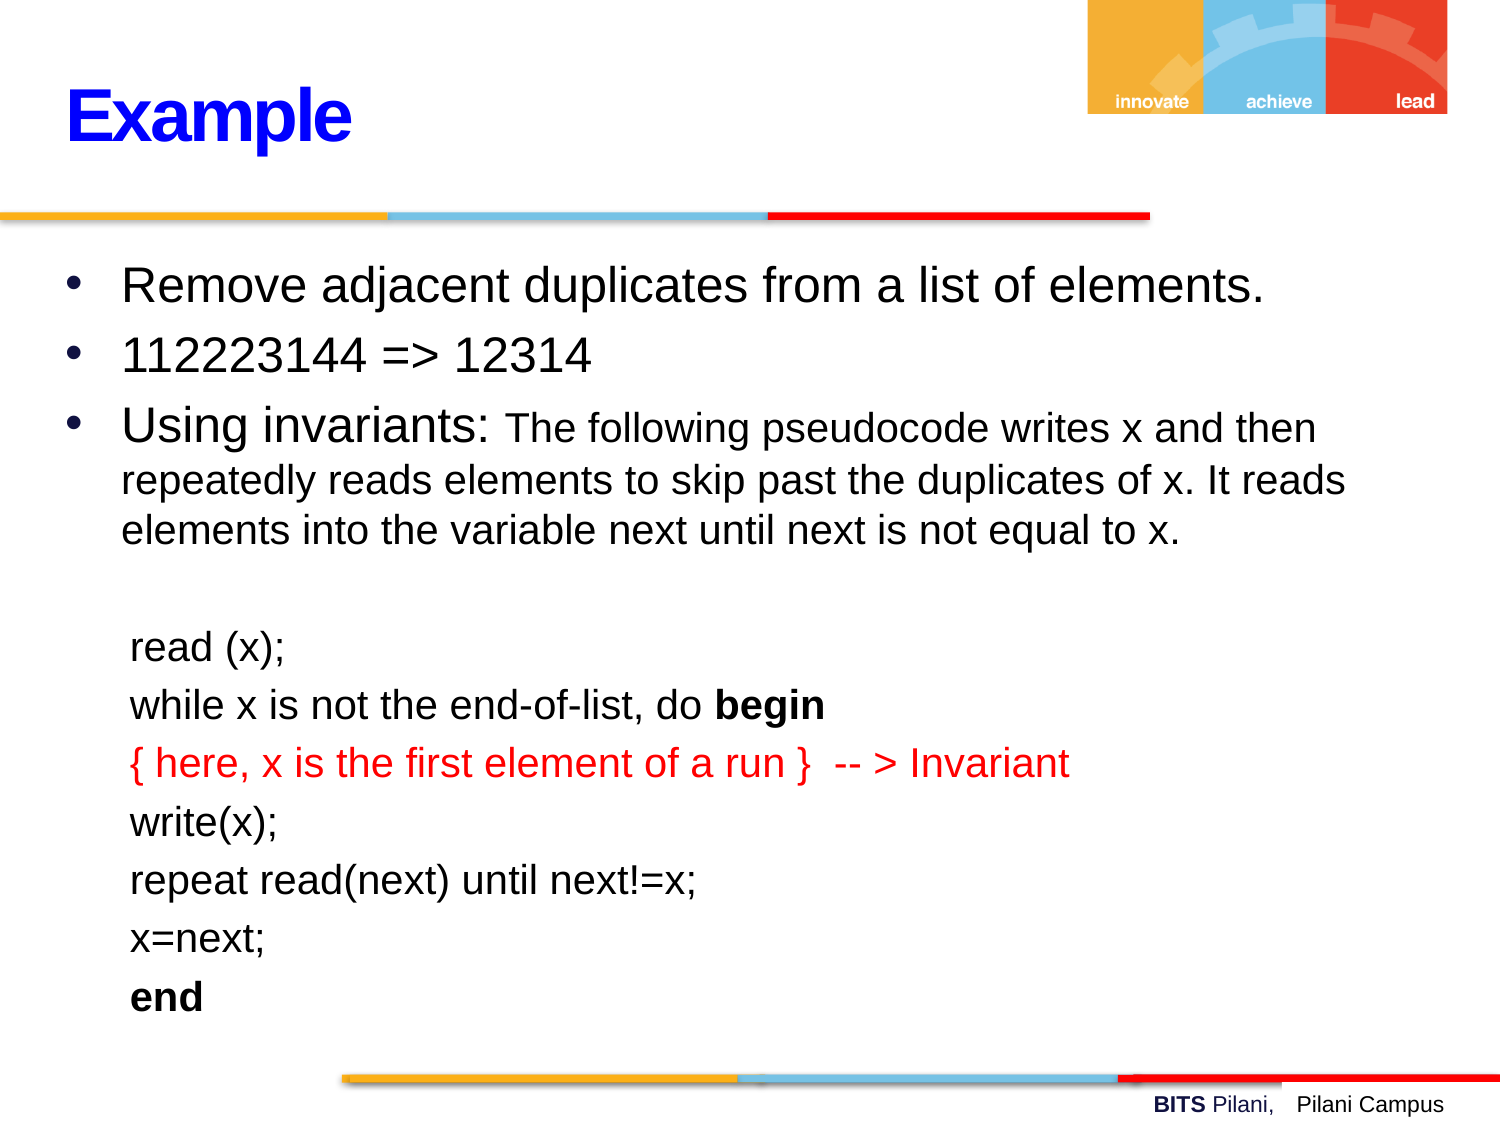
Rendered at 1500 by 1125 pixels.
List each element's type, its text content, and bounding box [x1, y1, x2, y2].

list Example [50, 24, 1088, 213]
picture [1087, 0, 1448, 114]
text_box Pilani Campus [1281, 1082, 1500, 1125]
list Remove adjacent duplicates from a list of elements. 112223144 => 12314 Using invariants: The following pseudocode writes x and then repeatedly reads elements to skip past the duplicates of x. It reads elements into the variable next until next is not equal to x. read (x); while x is not the end-of-list, do begin { here, x is the first element of a run } -- > Invariant write(x); repeat read(next) until next!=x; x=next; end [50, 245, 1400, 988]
